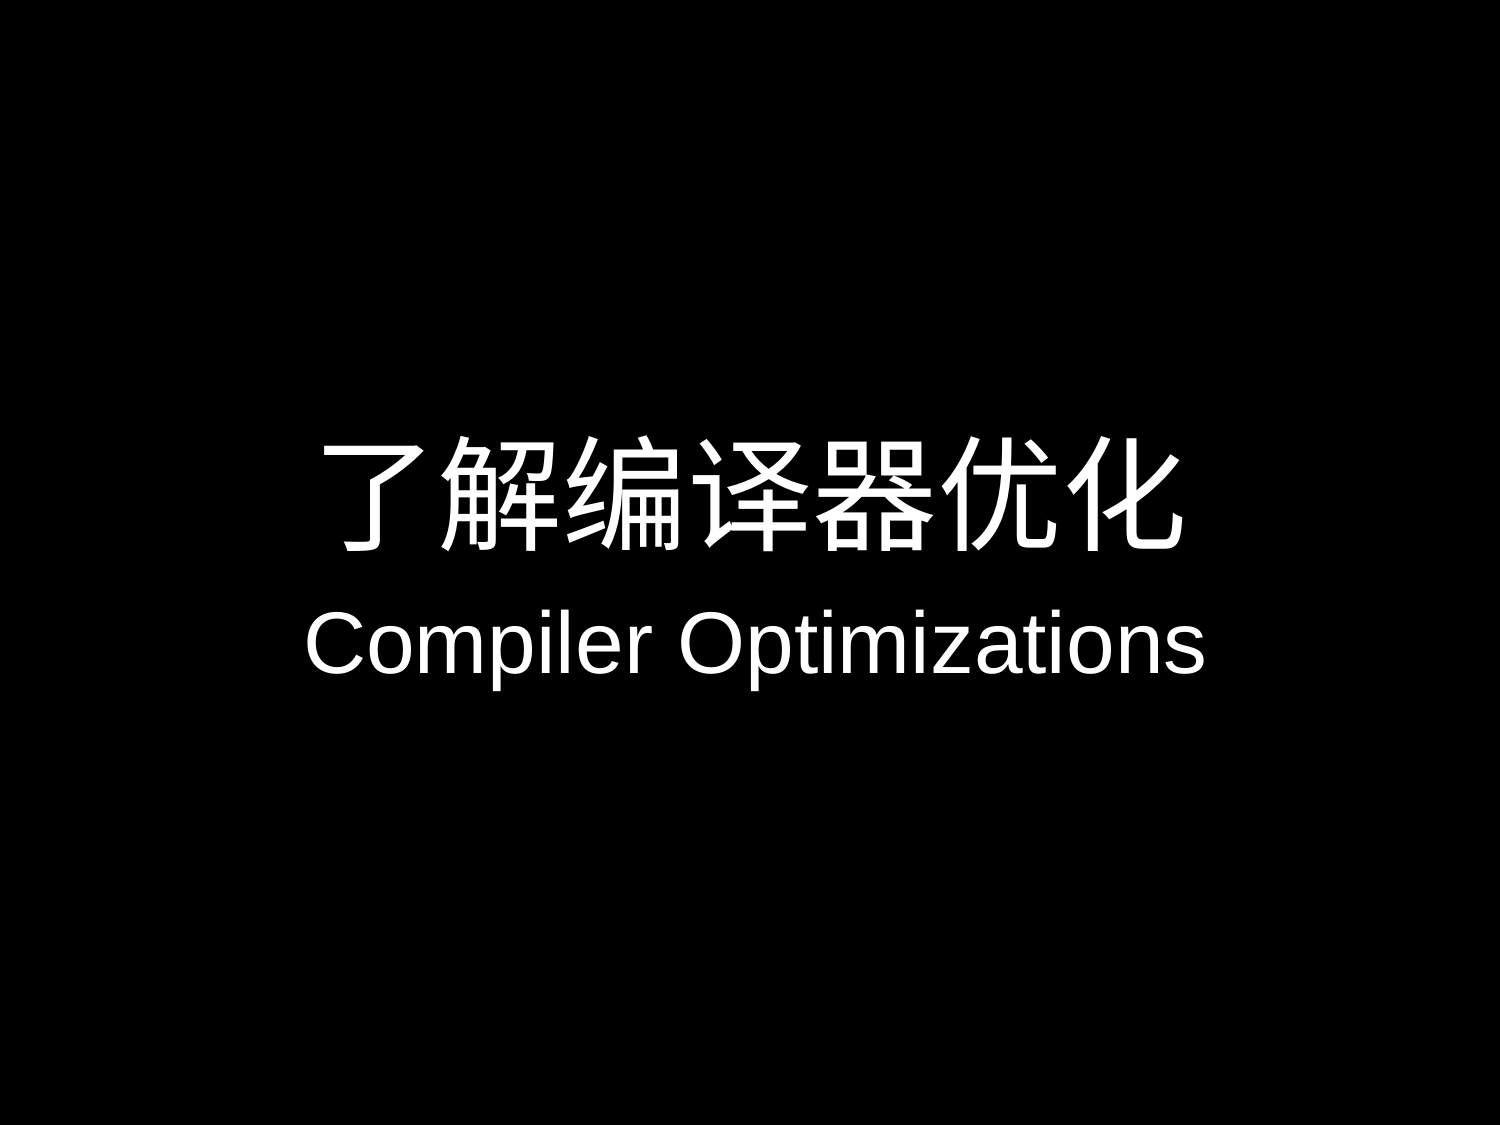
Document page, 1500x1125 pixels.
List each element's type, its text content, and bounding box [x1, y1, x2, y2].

subtitle Compiler Optimizations [193, 590, 1319, 863]
title 了解编译器优化 [112, 184, 1388, 576]
